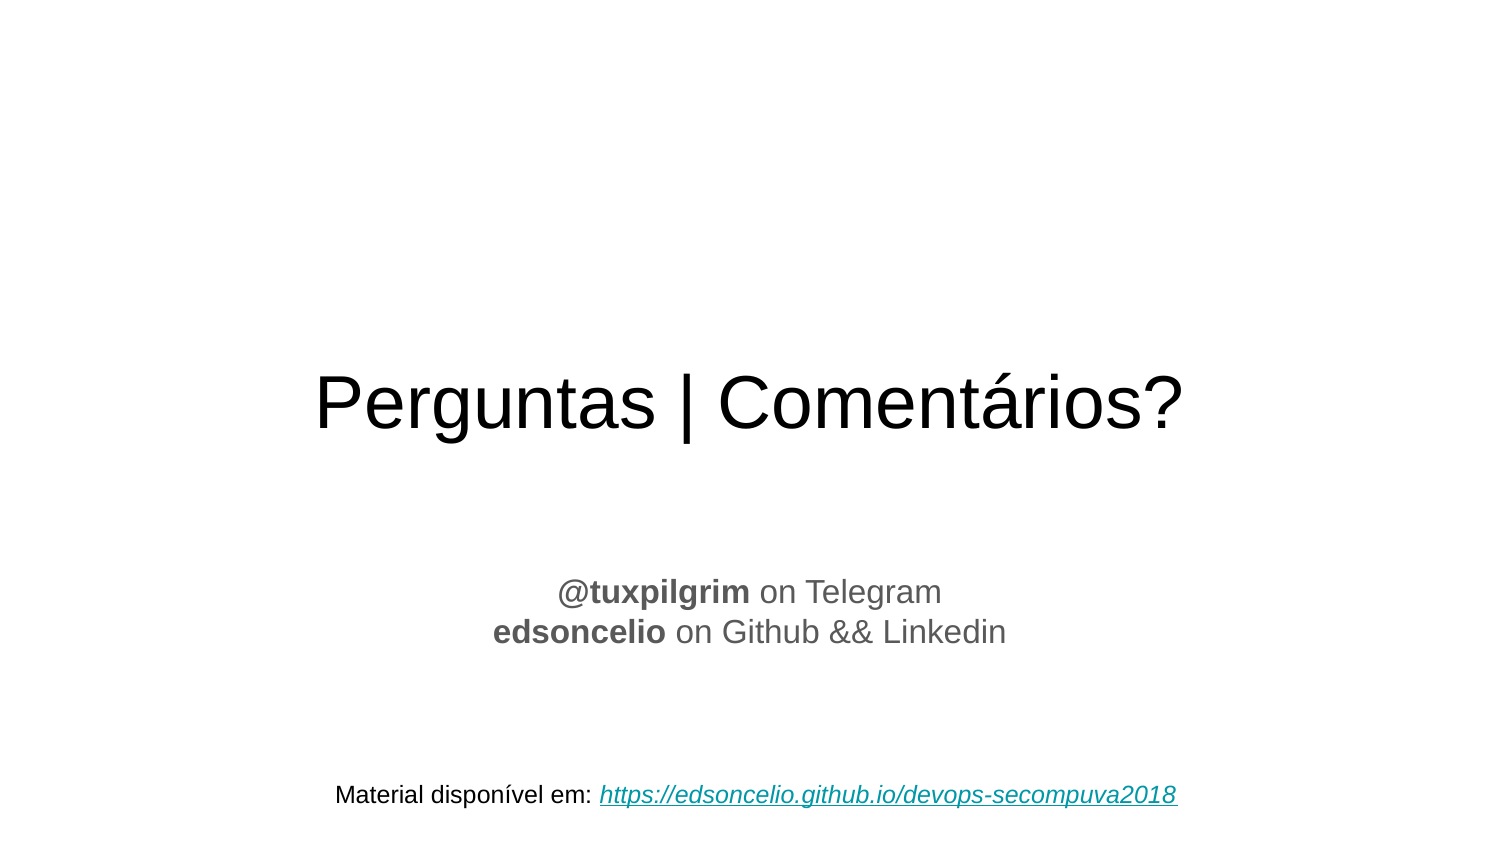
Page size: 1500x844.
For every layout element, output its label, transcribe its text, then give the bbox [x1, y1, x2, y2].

text_box Material disponível em: https://edsoncelio.github.io/devops-secompuva2018 [247, 763, 1265, 839]
subtitle @tuxpilgrim on Telegram edsoncelio on Github && Linkedin [51, 464, 1449, 764]
title Perguntas | Comentários? [51, 122, 1449, 459]
